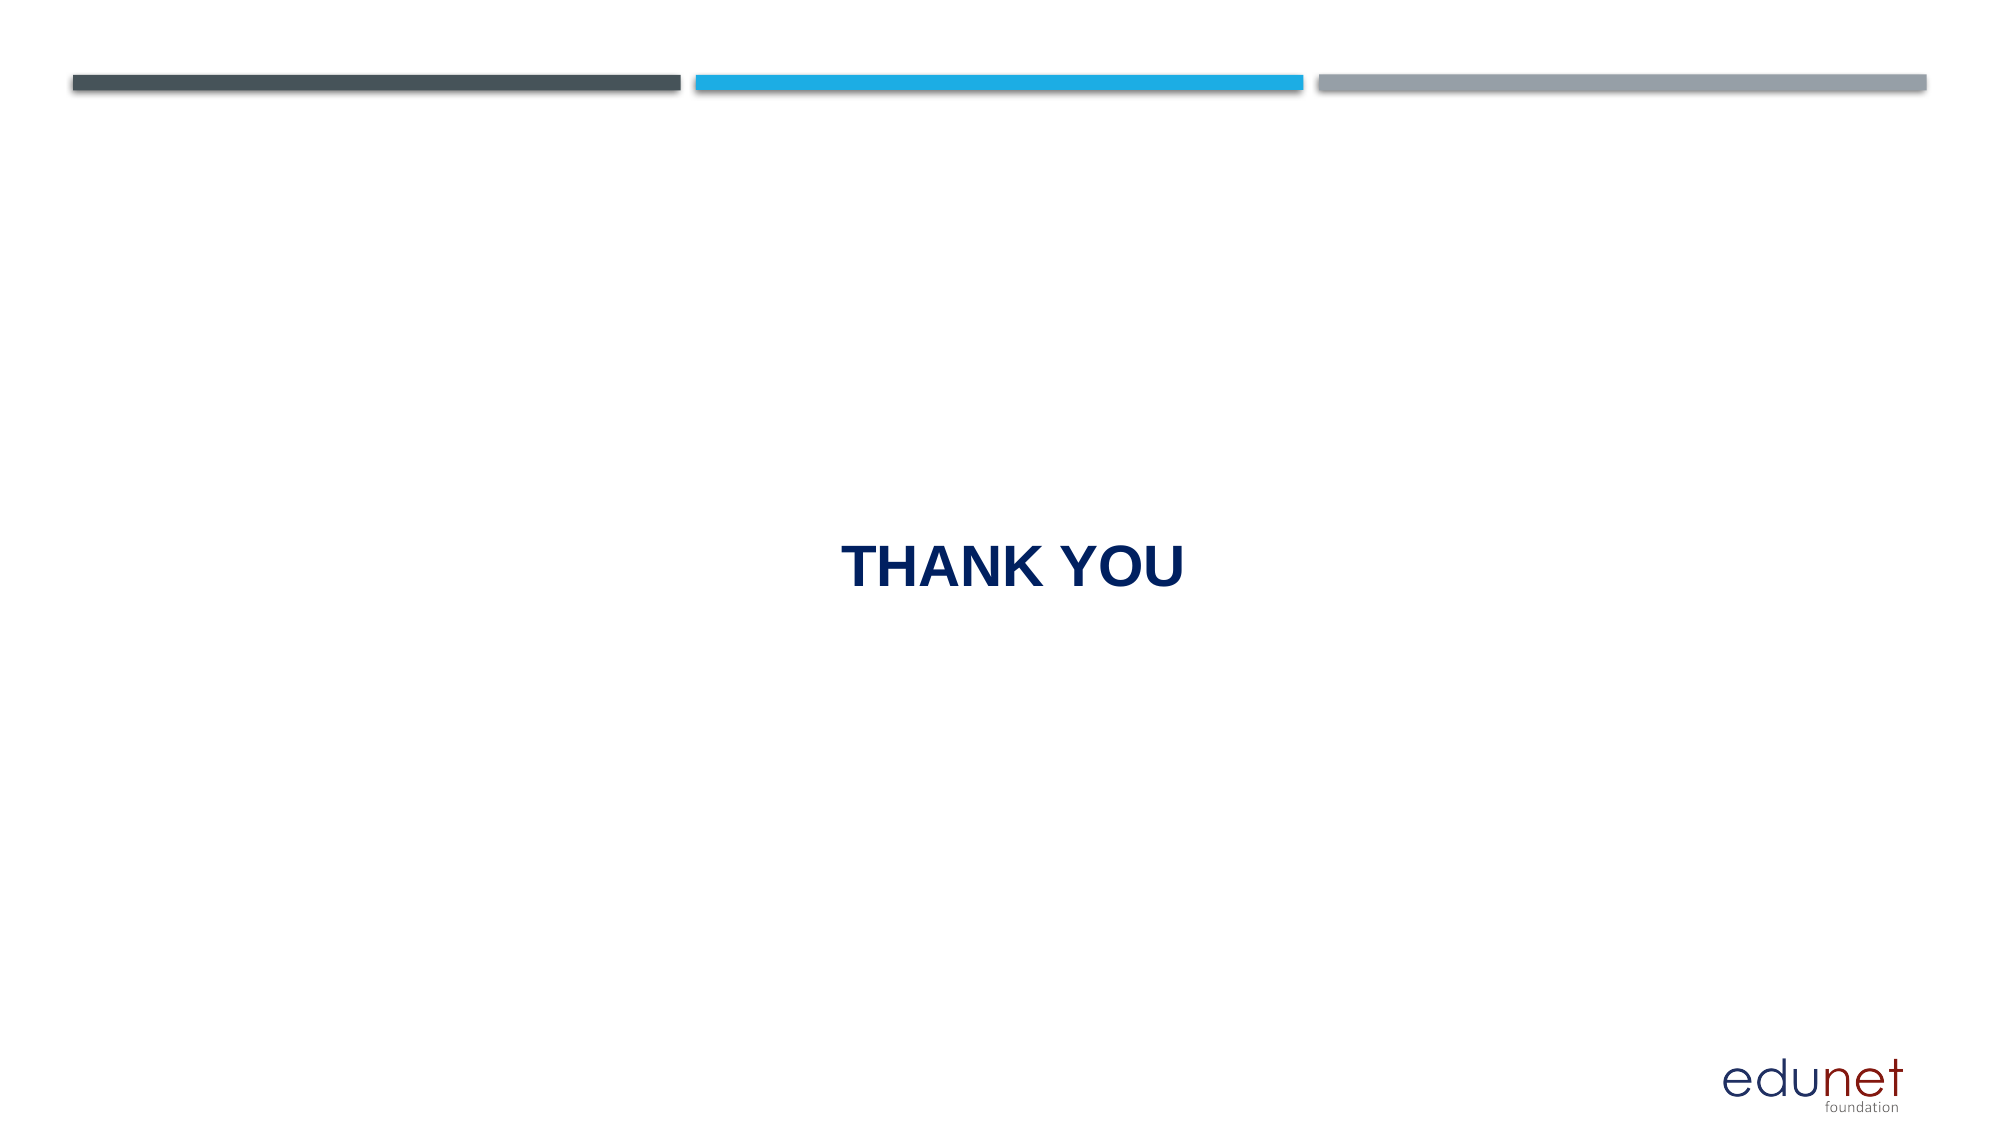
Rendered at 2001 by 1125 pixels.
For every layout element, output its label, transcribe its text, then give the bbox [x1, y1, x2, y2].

picture [1719, 1056, 1905, 1116]
title THANK YOU [250, 519, 1777, 606]
